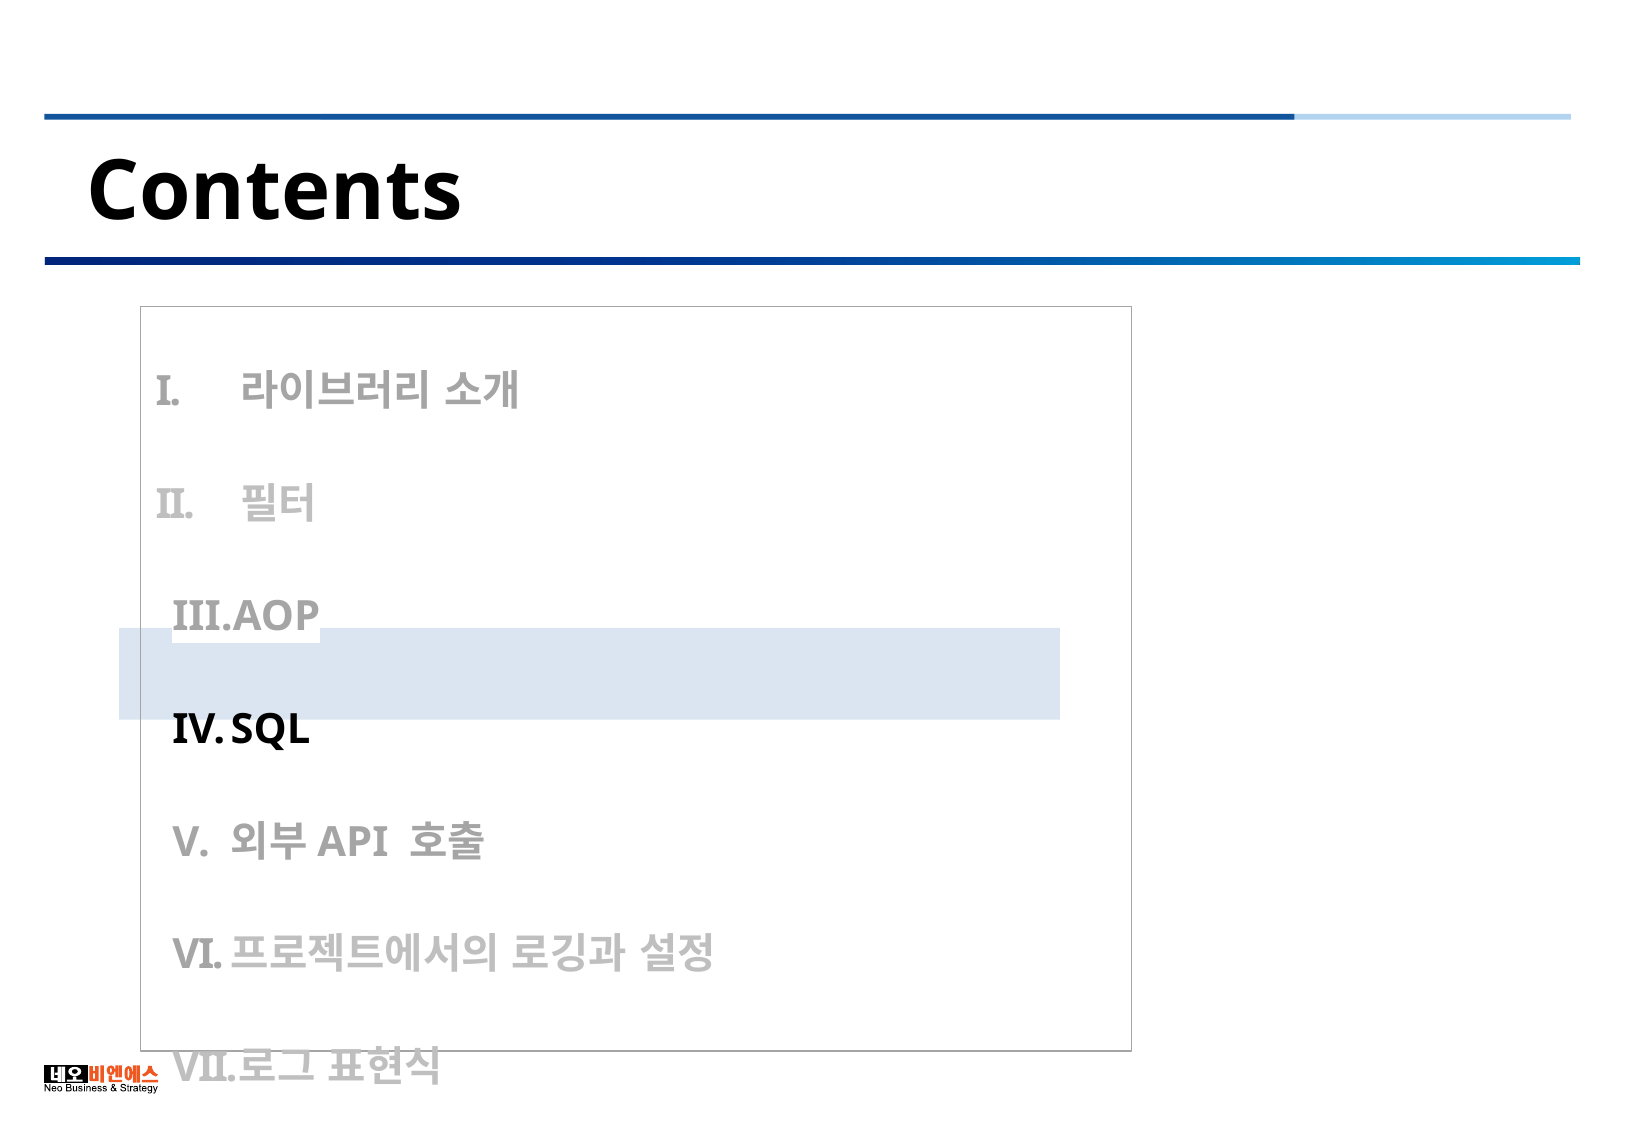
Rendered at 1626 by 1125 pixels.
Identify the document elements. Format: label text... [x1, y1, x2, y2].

picture [44, 257, 1344, 265]
text_box Contents [71, 128, 847, 244]
text_box [119, 627, 140, 720]
text_box 라이브러리 소개 필터 AOP SQL 외부API 호출 프로젝트에서의 로깅과 설정 로그 표현식 [140, 306, 1132, 1052]
